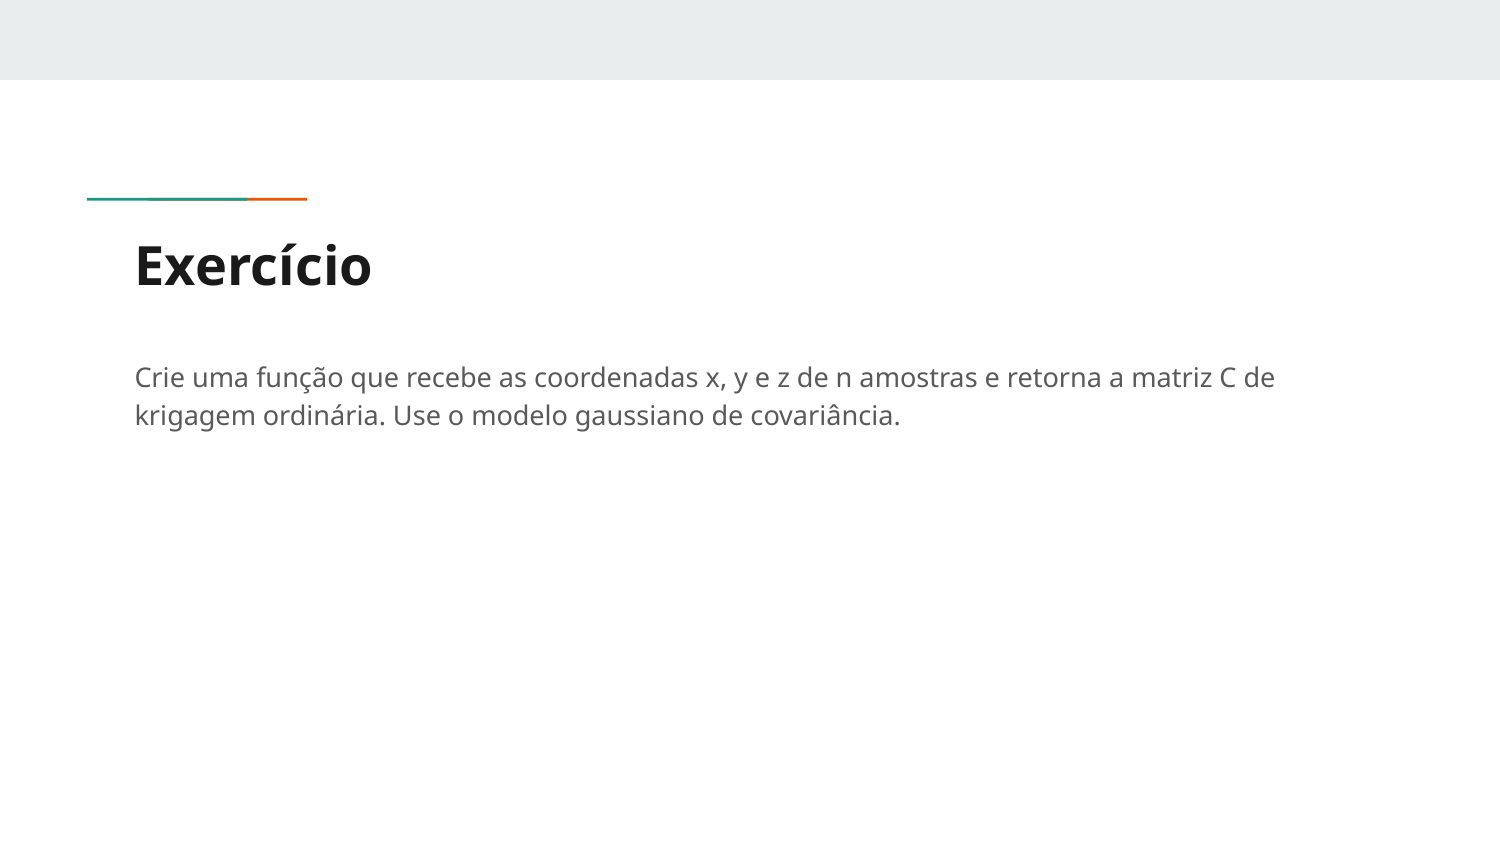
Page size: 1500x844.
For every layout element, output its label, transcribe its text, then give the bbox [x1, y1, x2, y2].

list Crie uma função que recebe as coordenadas x, y e z de n amostras e retorna a matriz C de krigagem ordinária. Use o modelo gaussiano de covariância. [119, 341, 1381, 712]
title Exercício [119, 216, 1381, 305]
